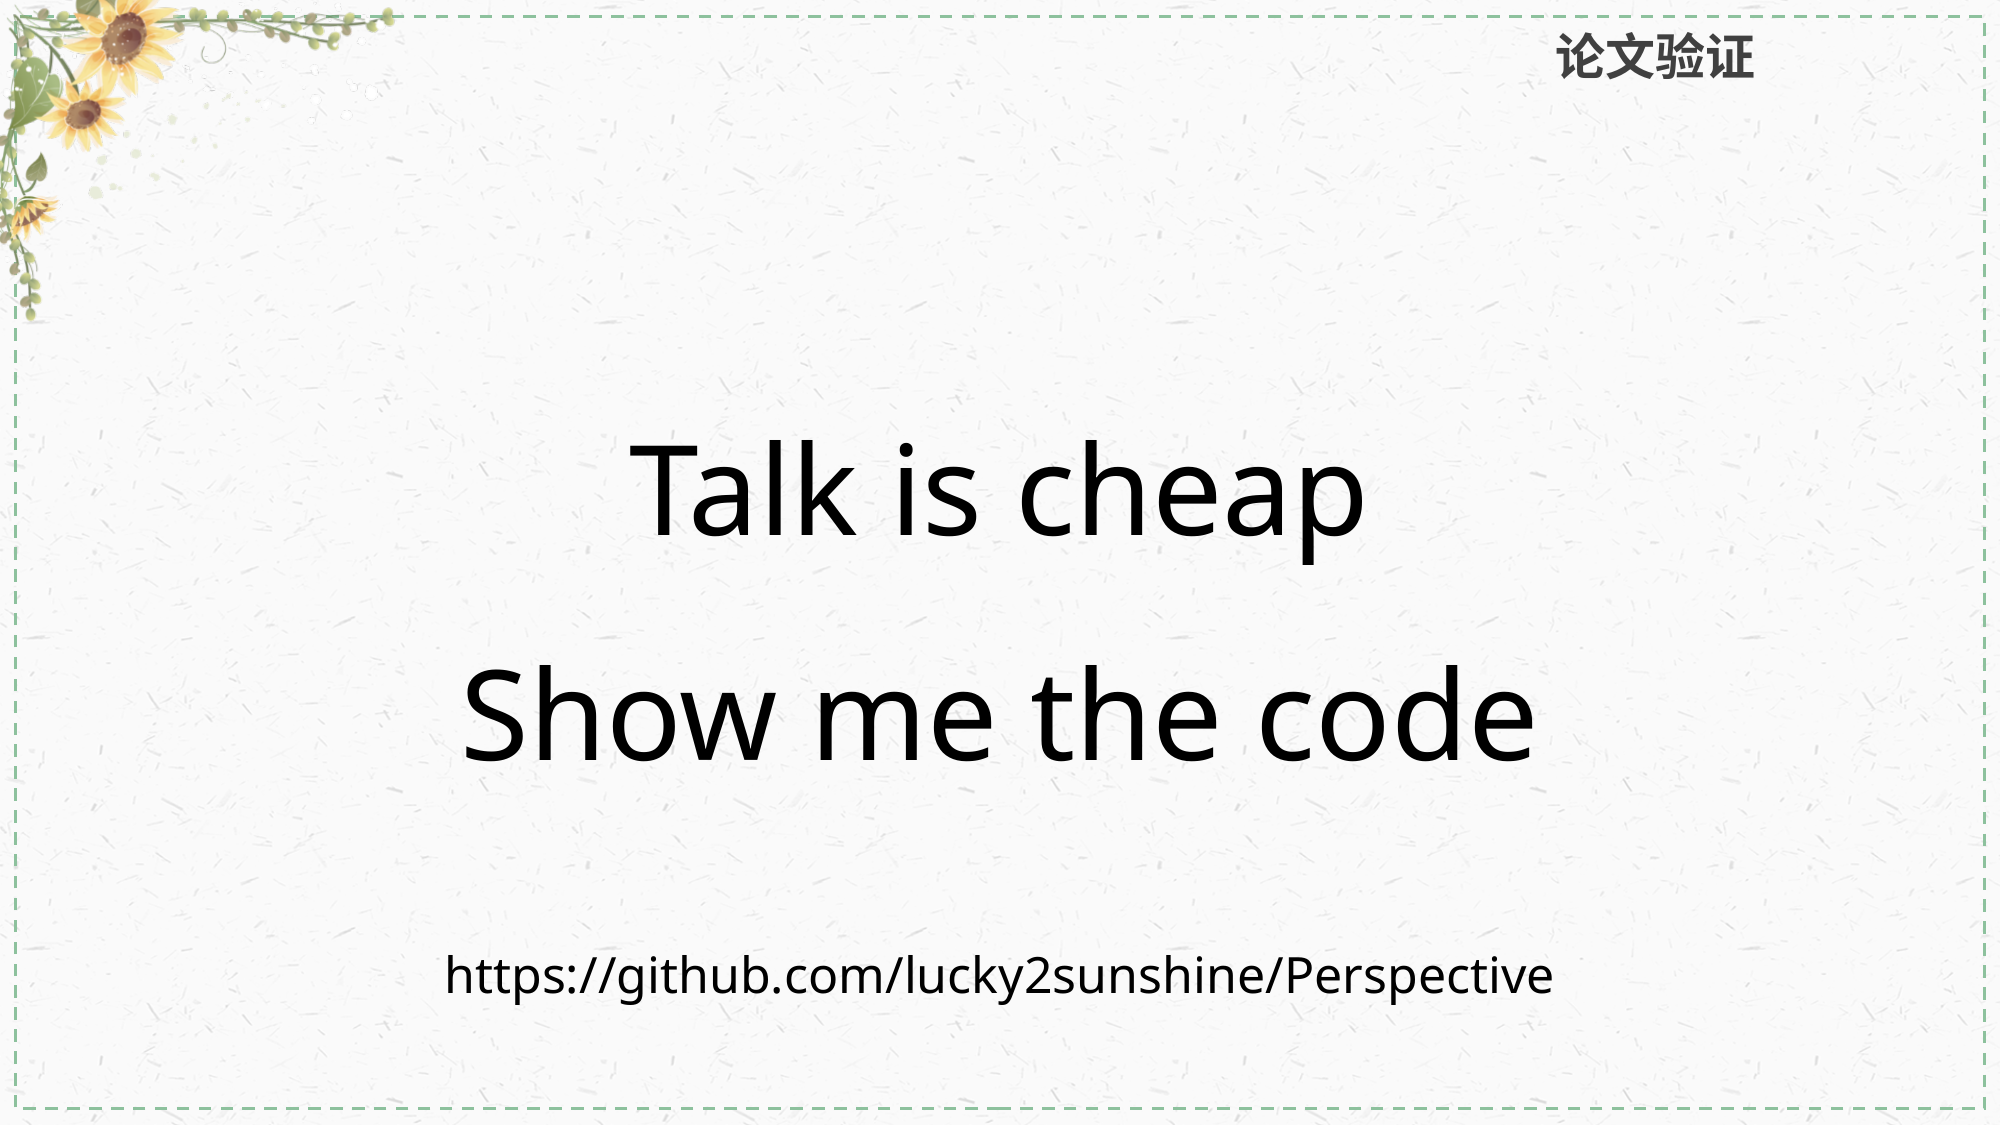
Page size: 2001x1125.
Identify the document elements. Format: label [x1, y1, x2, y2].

picture [0, 0, 496, 427]
text_box [0, 0, 2000, 1125]
